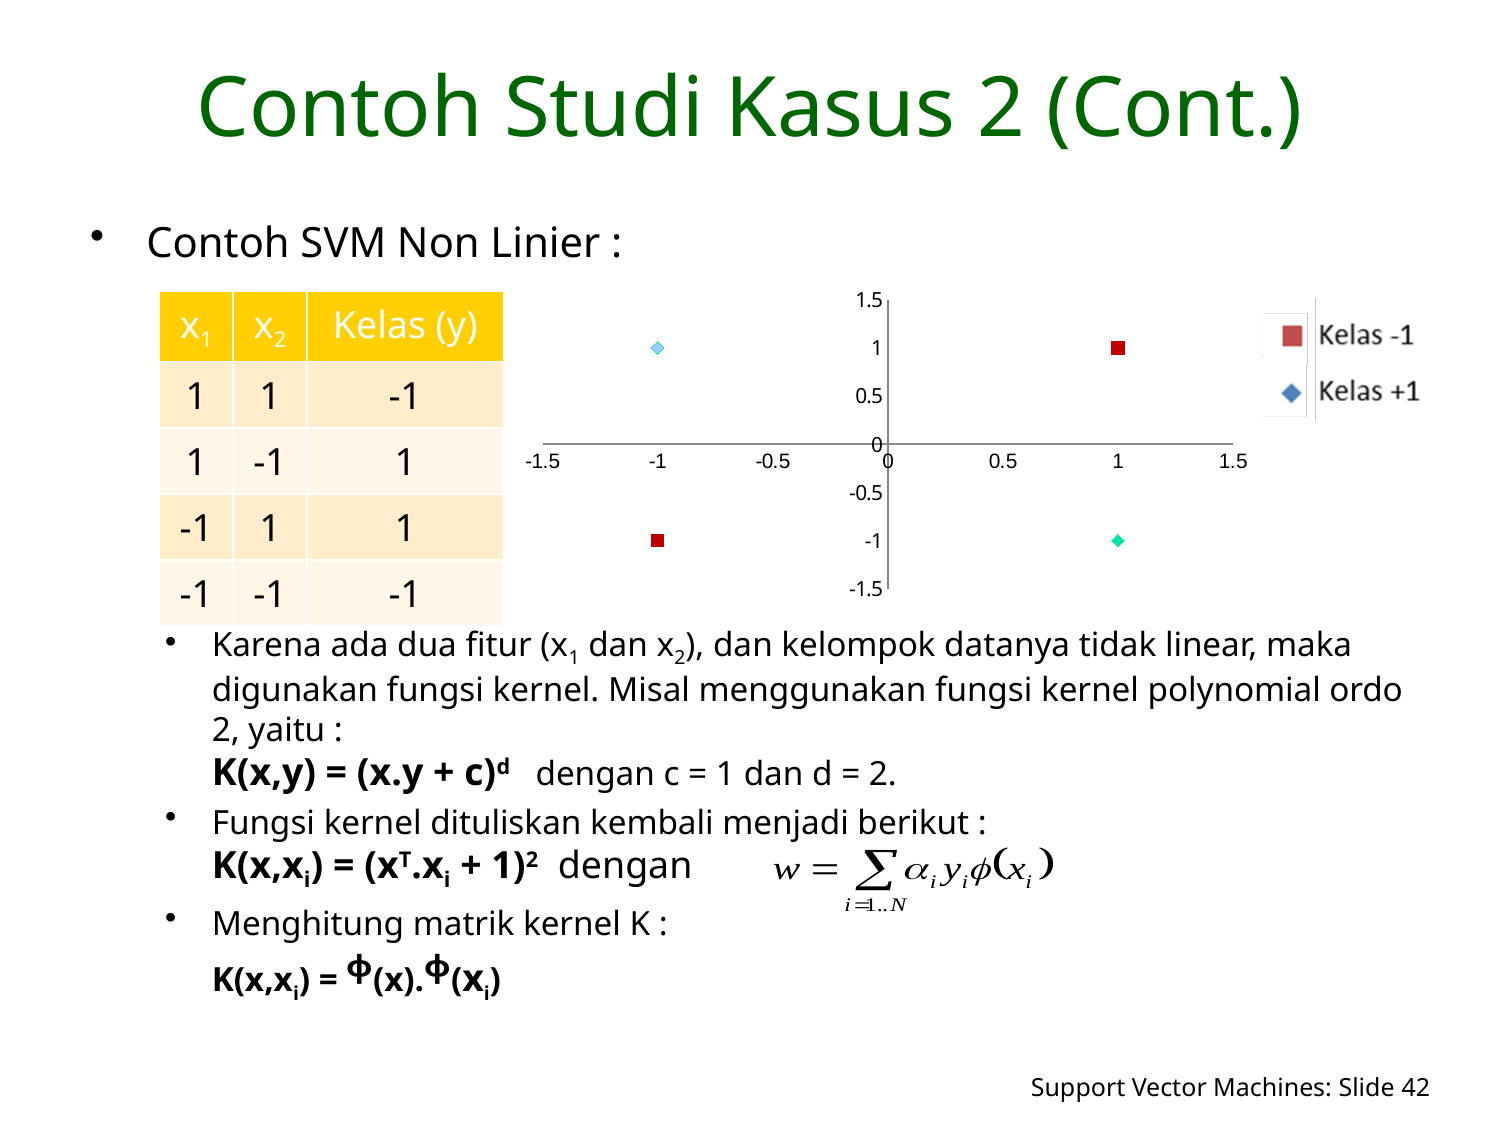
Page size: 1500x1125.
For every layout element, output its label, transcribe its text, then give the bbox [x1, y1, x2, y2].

list Contoh SVM Non Linier : Karena ada dua fitur (x1 dan x2), dan kelompok datanya tidak linear, maka digunakan fungsi kernel. Misal menggunakan fungsi kernel polynomial ordo 2, yaitu : K(x,y) = (x.y + c)d dengan c = 1 dan d = 2. Fungsi kernel dituliskan kembali menjadi berikut : K(x,xi) = (xT.xi + 1)2 dengan Menghitung matrik kernel K : K(x,xi) = ᶲ(x).ᶲ(xi) [75, 208, 1425, 1005]
chart [510, 278, 1263, 610]
title Contoh Studi Kasus 2 (Cont.) [75, 45, 1425, 161]
table_cell -1 [308, 362, 503, 427]
table_cell -1 [160, 561, 232, 625]
table_cell 1 [160, 429, 232, 493]
table_header Kelas (y) [308, 292, 503, 361]
picture [1261, 298, 1428, 421]
table_cell 1 [234, 362, 306, 427]
table_header x1 [160, 292, 232, 361]
table_cell 1 [234, 495, 306, 559]
table_cell -1 [308, 561, 503, 625]
table_cell 1 [308, 429, 503, 493]
table_cell -1 [234, 561, 306, 625]
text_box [765, 822, 1058, 919]
table_cell 1 [160, 362, 232, 427]
table_cell 1 [308, 495, 503, 559]
table_header x2 [234, 292, 306, 361]
table_cell -1 [160, 495, 232, 559]
table_cell -1 [234, 429, 306, 493]
